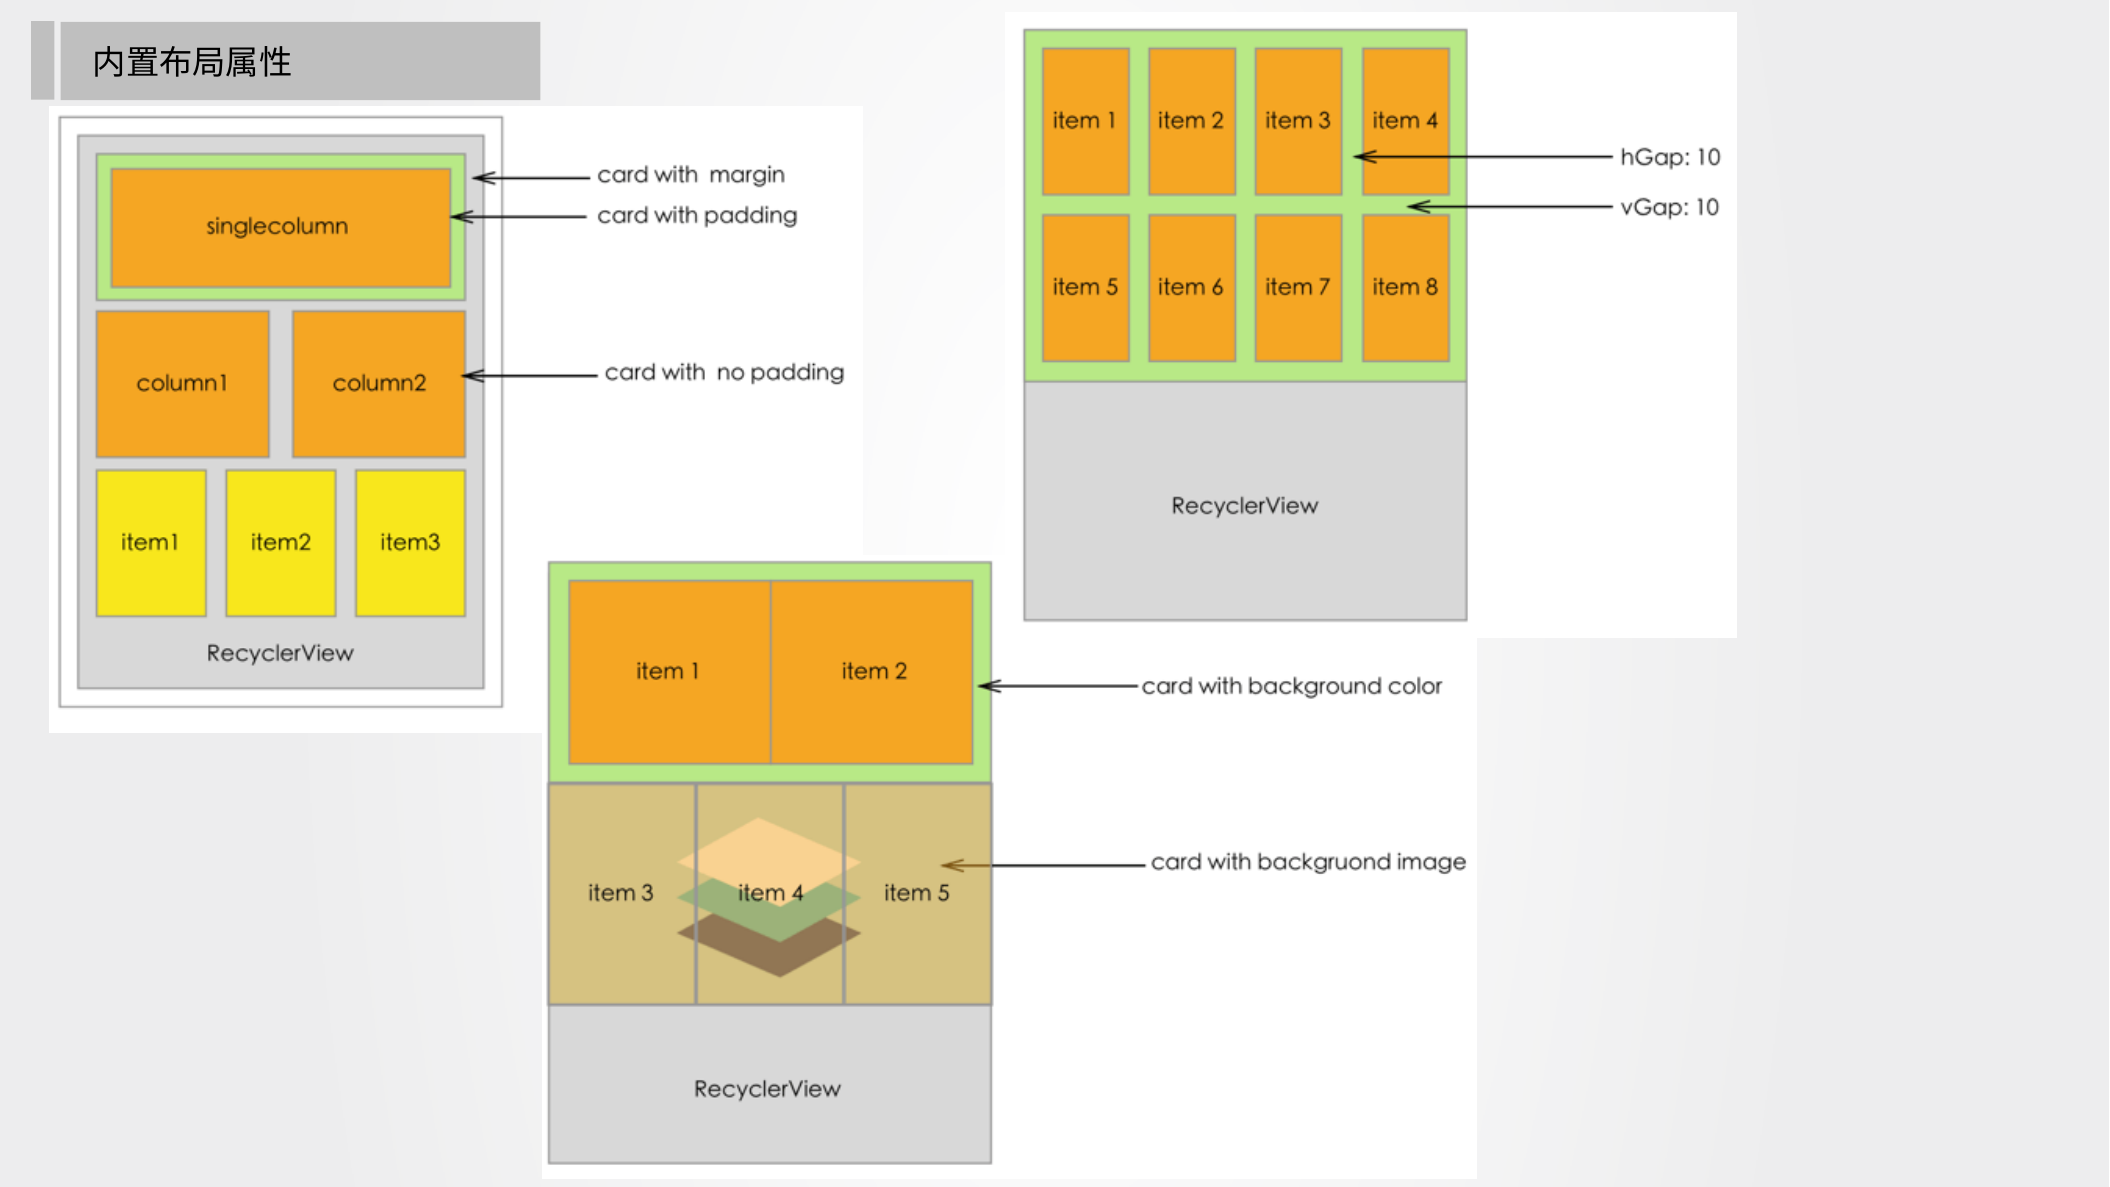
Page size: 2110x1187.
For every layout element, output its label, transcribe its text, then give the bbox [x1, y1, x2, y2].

text_box [31, 21, 55, 100]
text_box [60, 21, 541, 101]
picture [0, 0, 2109, 1187]
text_box 内置布局属性 [81, 27, 549, 79]
